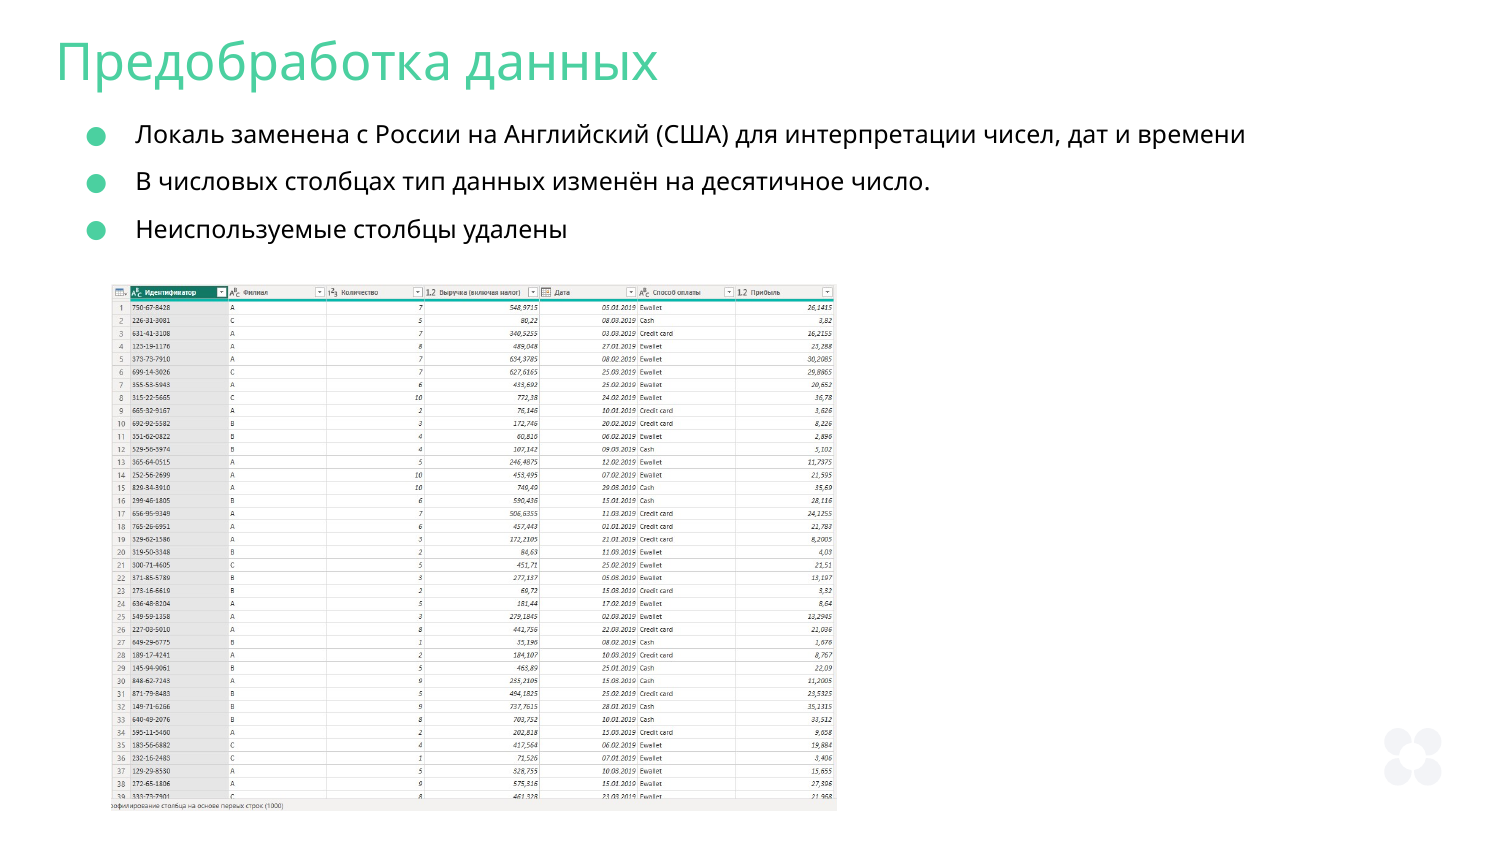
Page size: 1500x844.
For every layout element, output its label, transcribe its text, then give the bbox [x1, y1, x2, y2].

picture [111, 284, 837, 812]
text_box Локаль заменена с России на Английский (США) для интерпретации чисел, дат и времени В числовых столбцах тип данных изменён на десятичное число. Неиспользуемые столбцы удалены [52, 110, 1440, 278]
text_box Предобработка данных [40, 25, 1424, 111]
